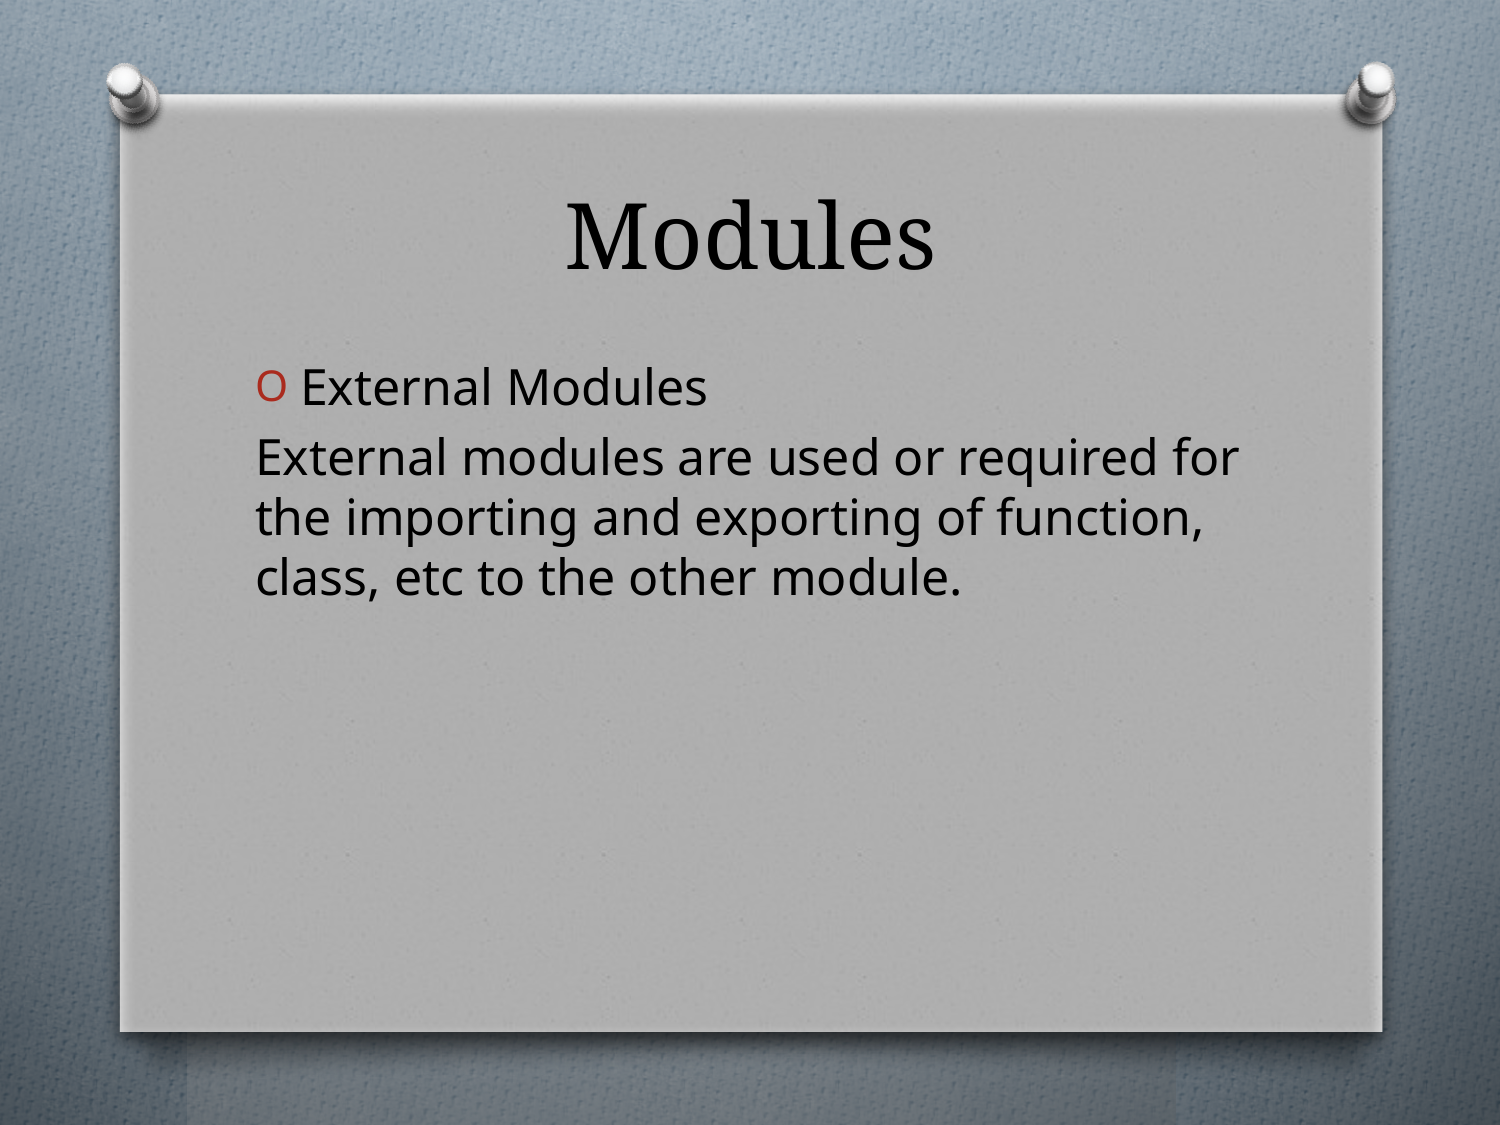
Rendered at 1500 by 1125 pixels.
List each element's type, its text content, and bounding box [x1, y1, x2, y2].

picture [75, 29, 198, 153]
list External Modules External modules are used or required for the importing and exporting of function, class, etc to the other module. [240, 347, 1257, 939]
title Modules [179, 134, 1323, 332]
picture [1317, 35, 1439, 156]
